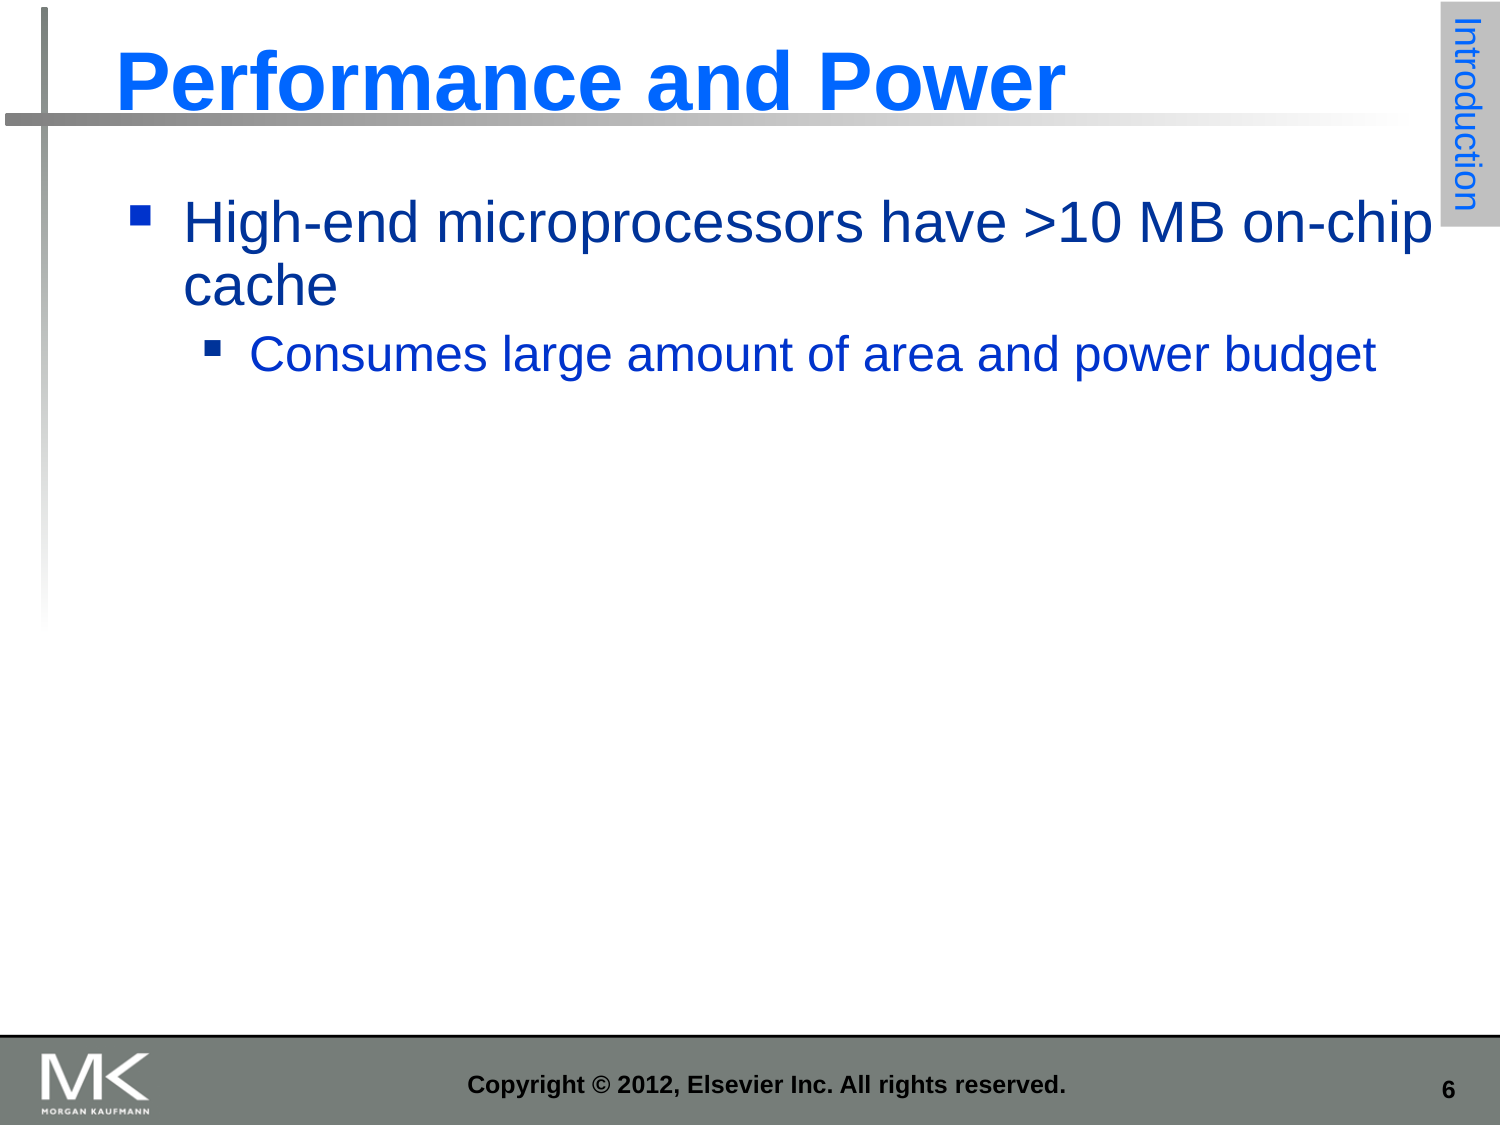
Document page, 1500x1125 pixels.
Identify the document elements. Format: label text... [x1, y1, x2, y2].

list High-end microprocessors have >10 MB on-chip cache Consumes large amount of area and power budget [111, 184, 1470, 1024]
text_box Introduction [1440, 1, 1500, 227]
title Performance and Power [100, 18, 1440, 135]
picture [29, 1046, 160, 1123]
footer Copyright © 2012, Elsevier Inc. All rights reserved. [170, 1046, 1365, 1106]
